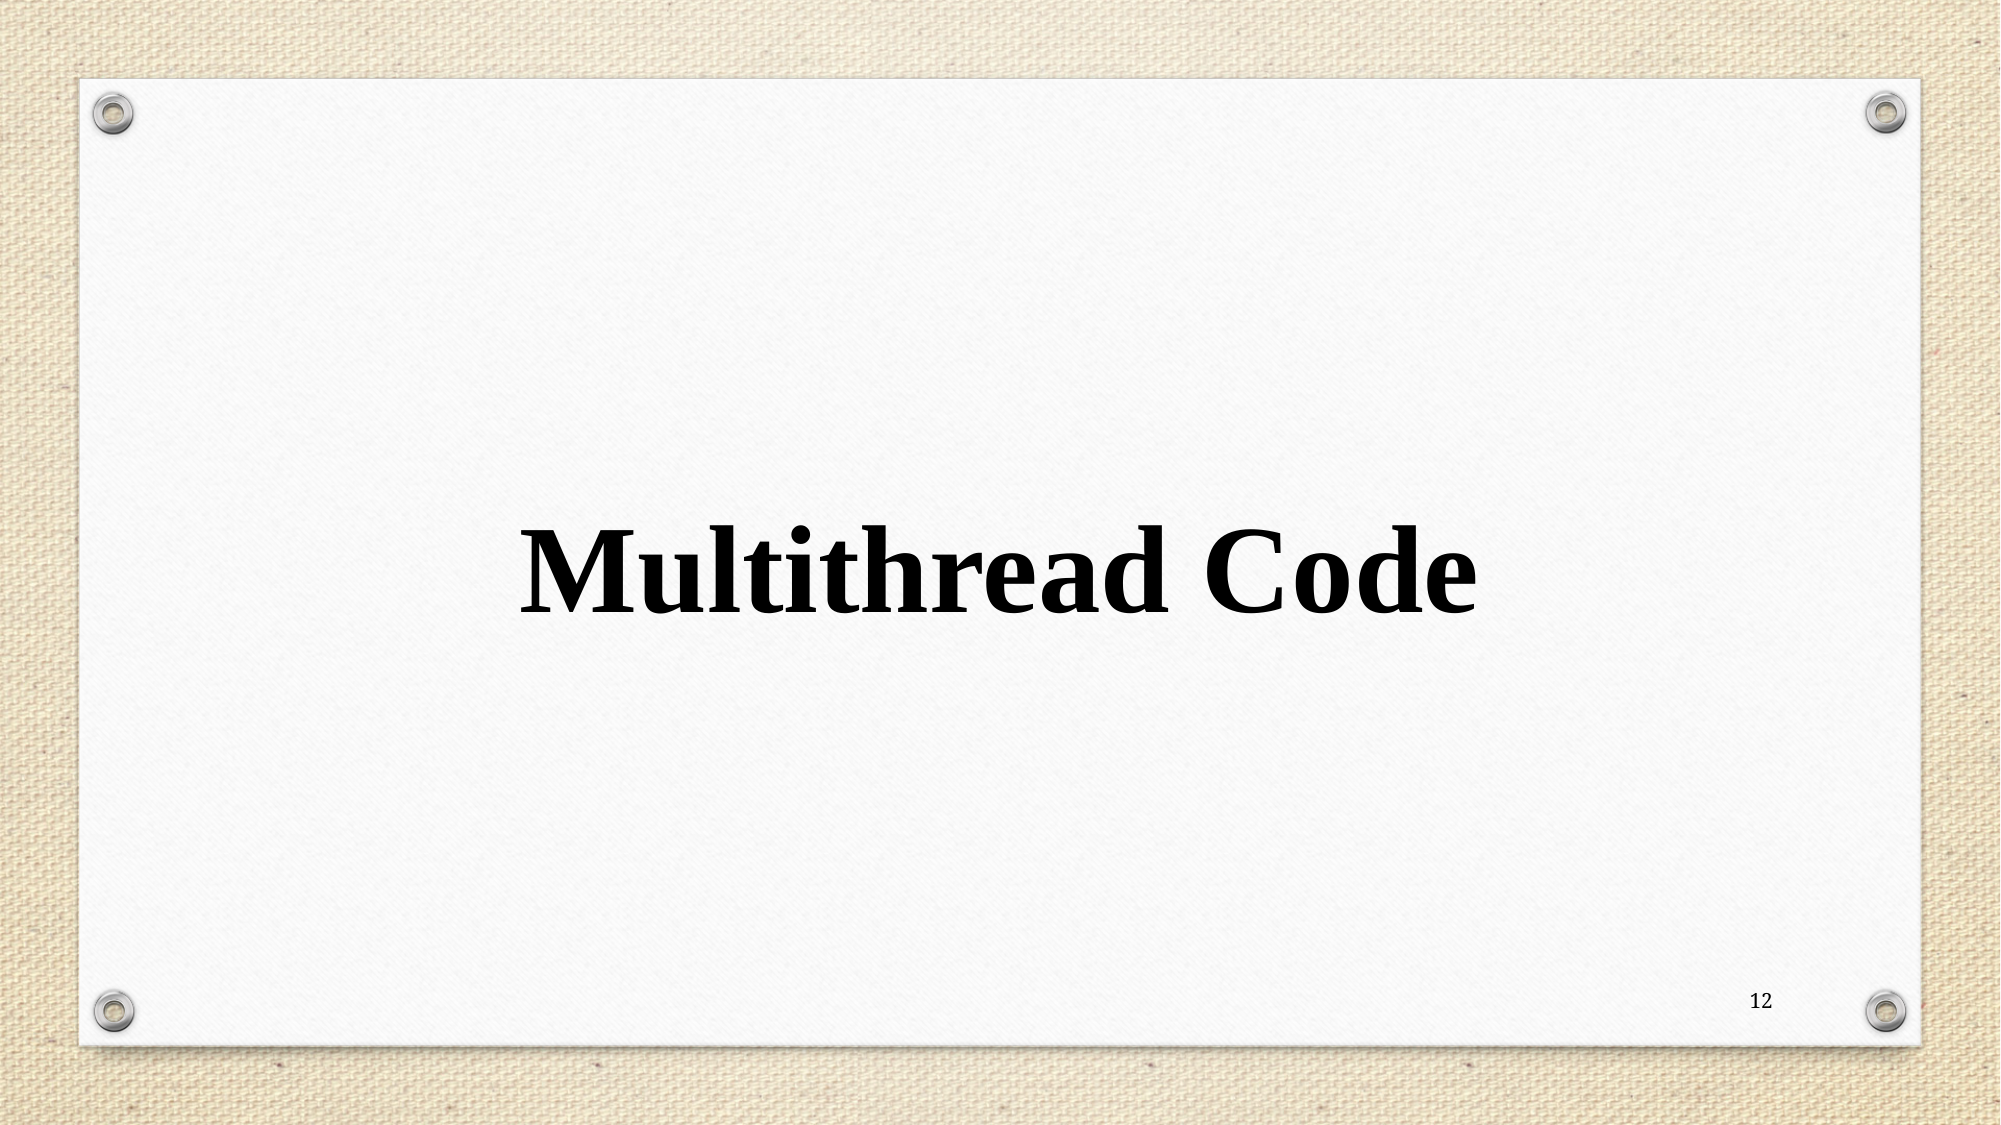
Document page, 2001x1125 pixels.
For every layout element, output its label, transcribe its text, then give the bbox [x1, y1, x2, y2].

text_box Multithread Code [500, 479, 1500, 645]
picture [0, 0, 2001, 1125]
slide_number 12 [1698, 979, 1788, 1025]
